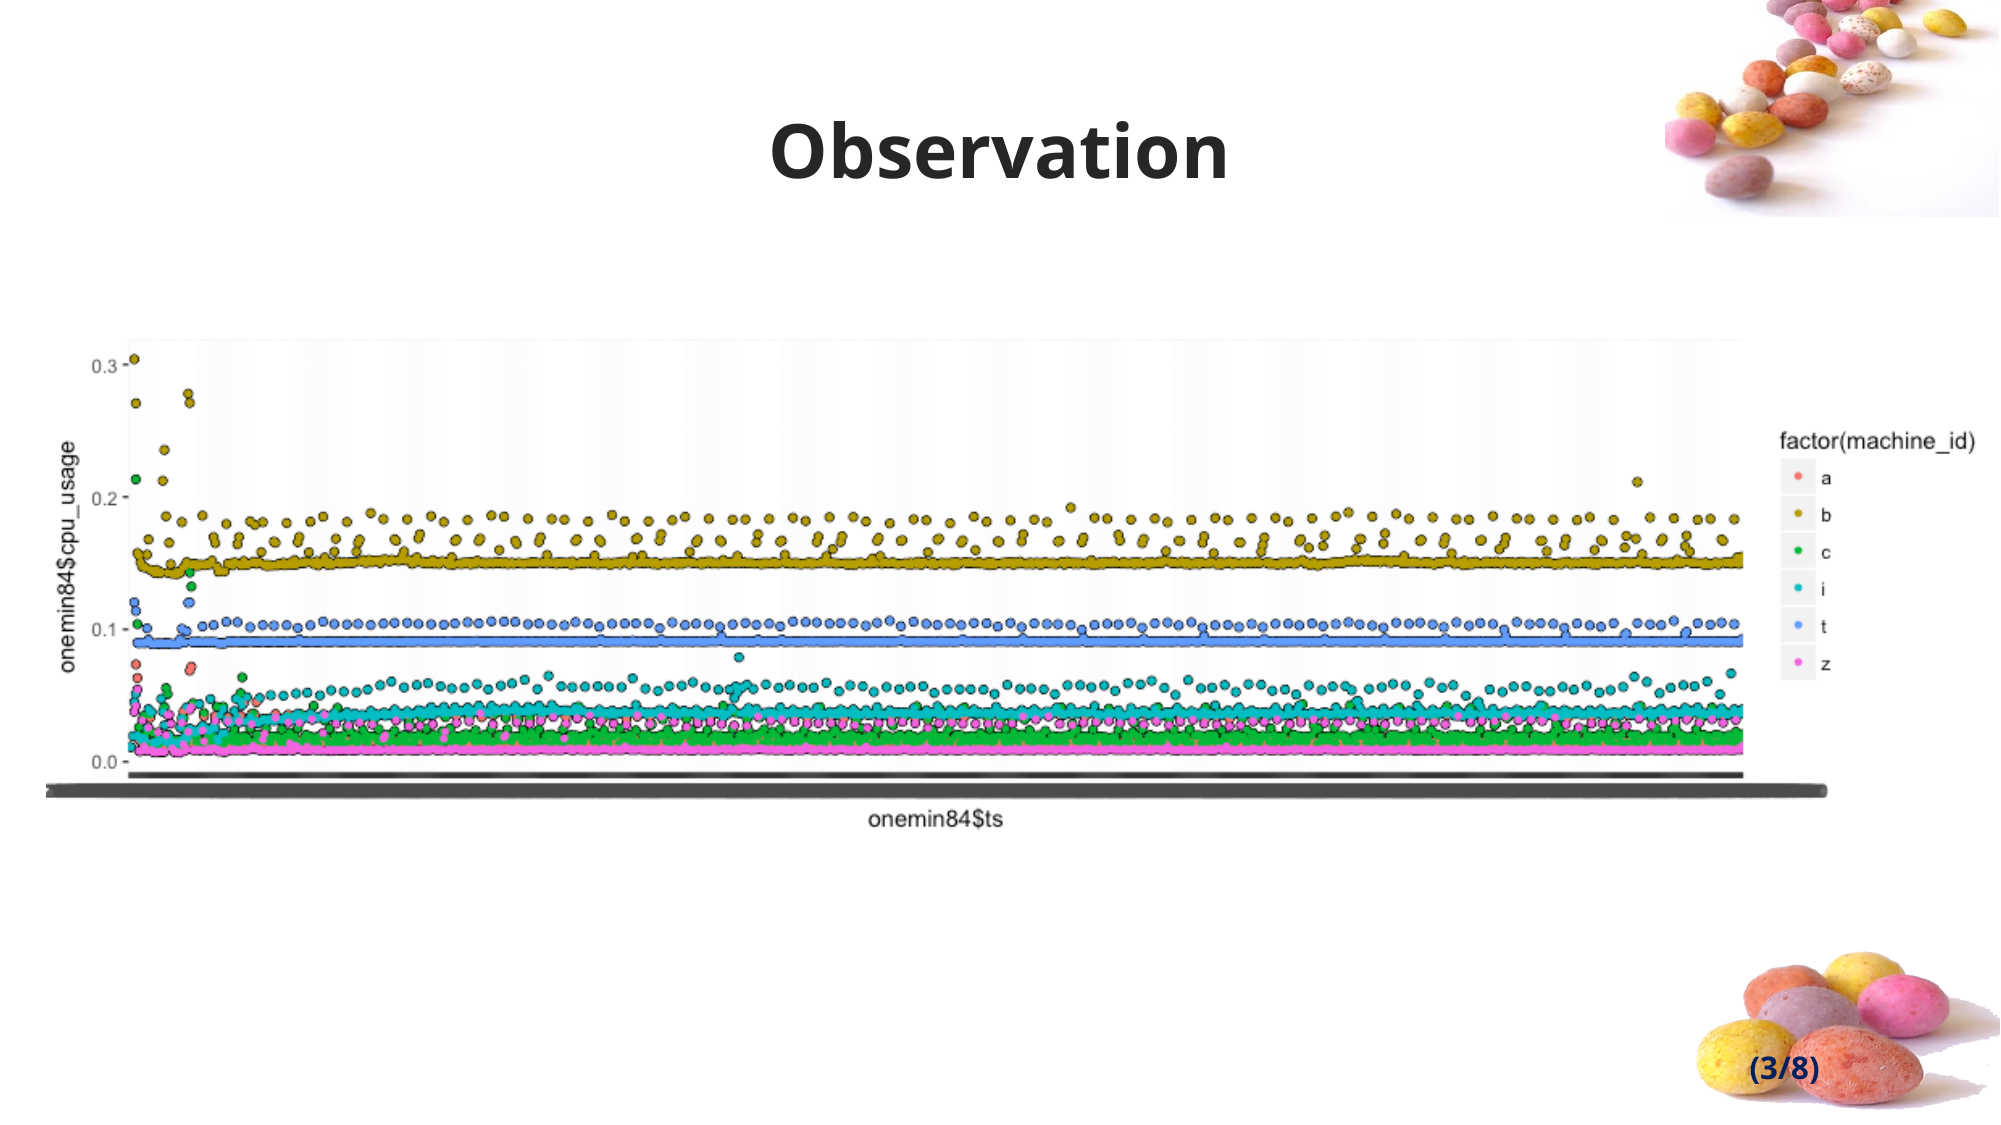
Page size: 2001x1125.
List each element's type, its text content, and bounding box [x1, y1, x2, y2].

picture [1665, 0, 1999, 217]
picture [1666, 944, 2000, 1125]
picture [46, 327, 2000, 840]
title Observation [113, 54, 1886, 243]
